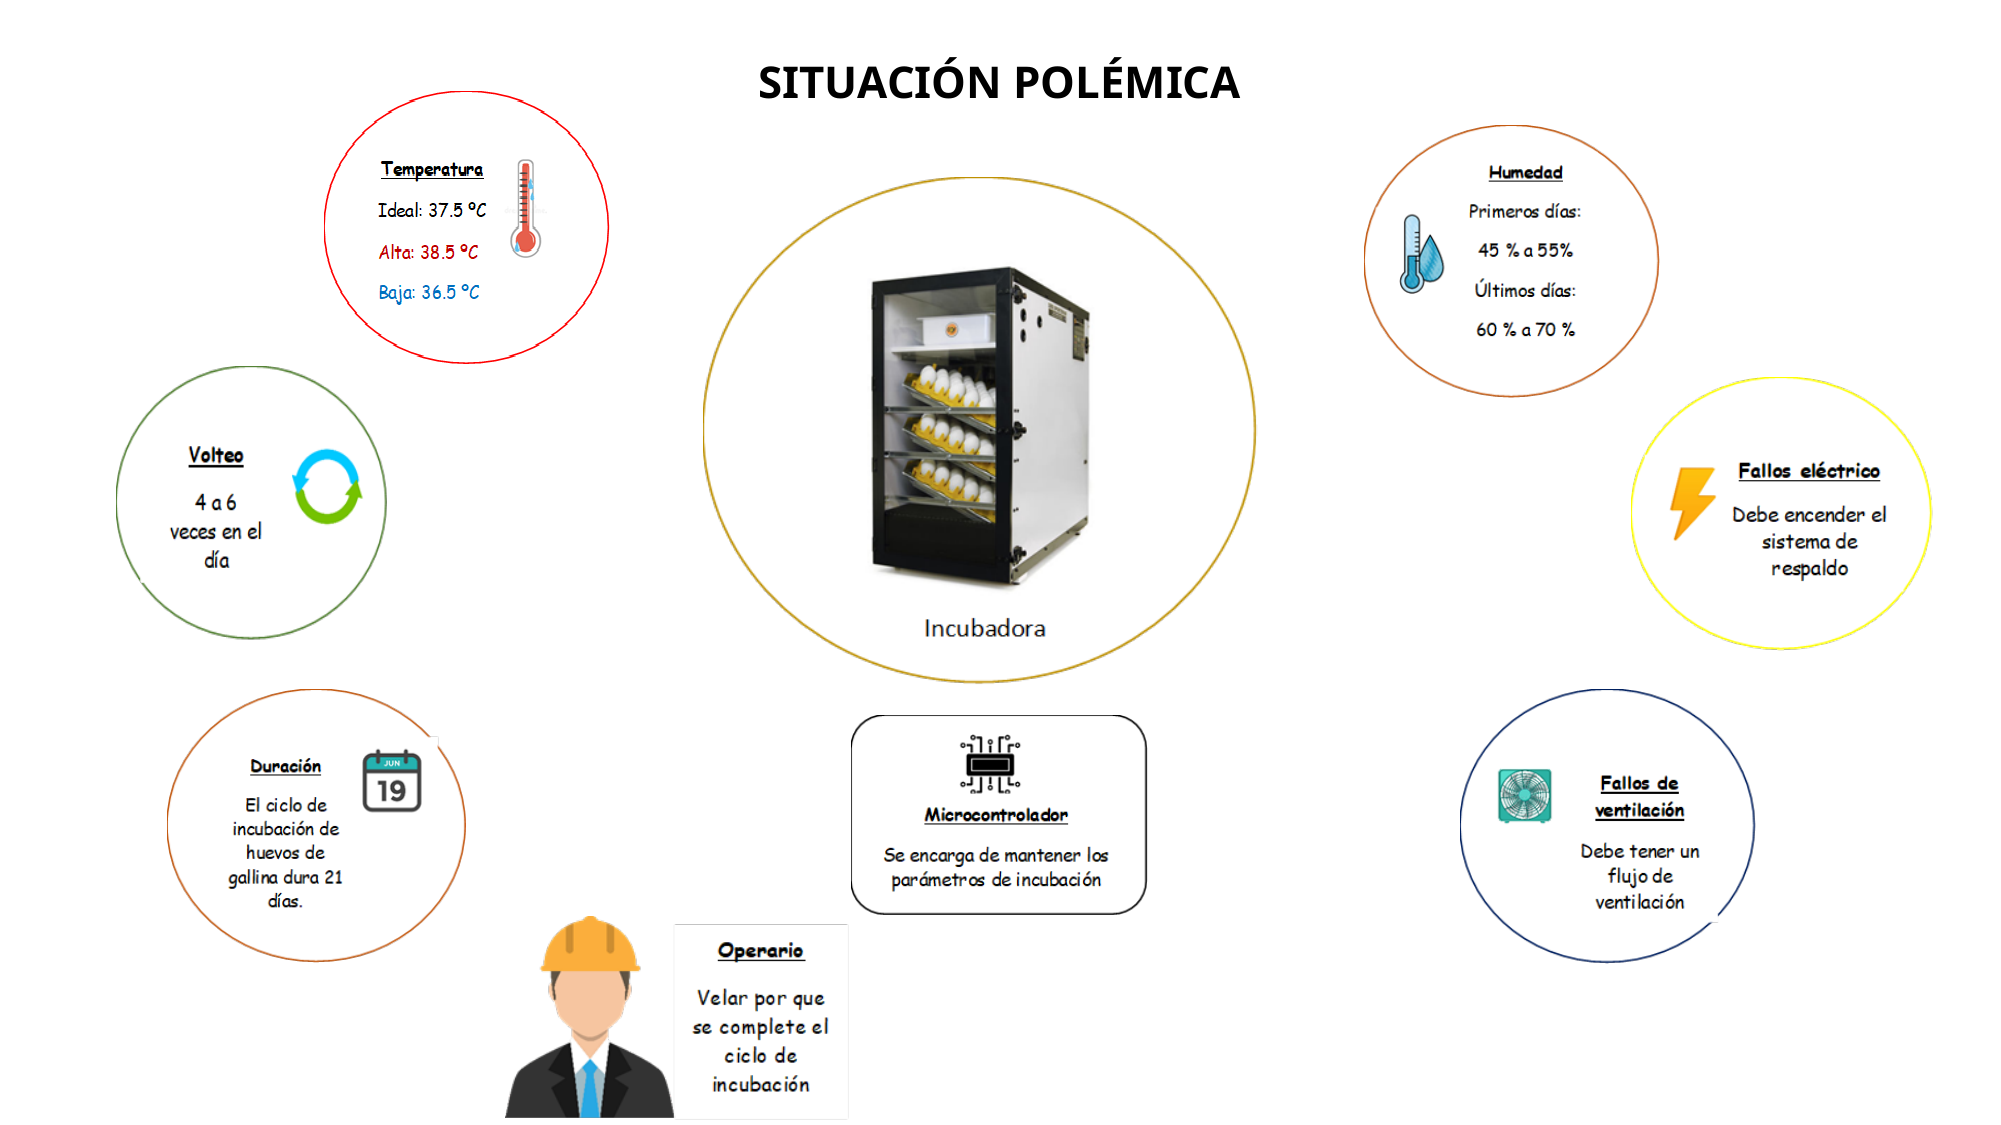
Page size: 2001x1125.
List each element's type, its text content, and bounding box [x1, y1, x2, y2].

picture [505, 715, 1149, 1123]
picture [116, 91, 611, 642]
picture [1460, 689, 1758, 965]
picture [703, 177, 1260, 689]
picture [1364, 125, 1936, 653]
picture [167, 689, 468, 965]
text_box SITUACIÓN POLÉMICA [437, 20, 1563, 115]
